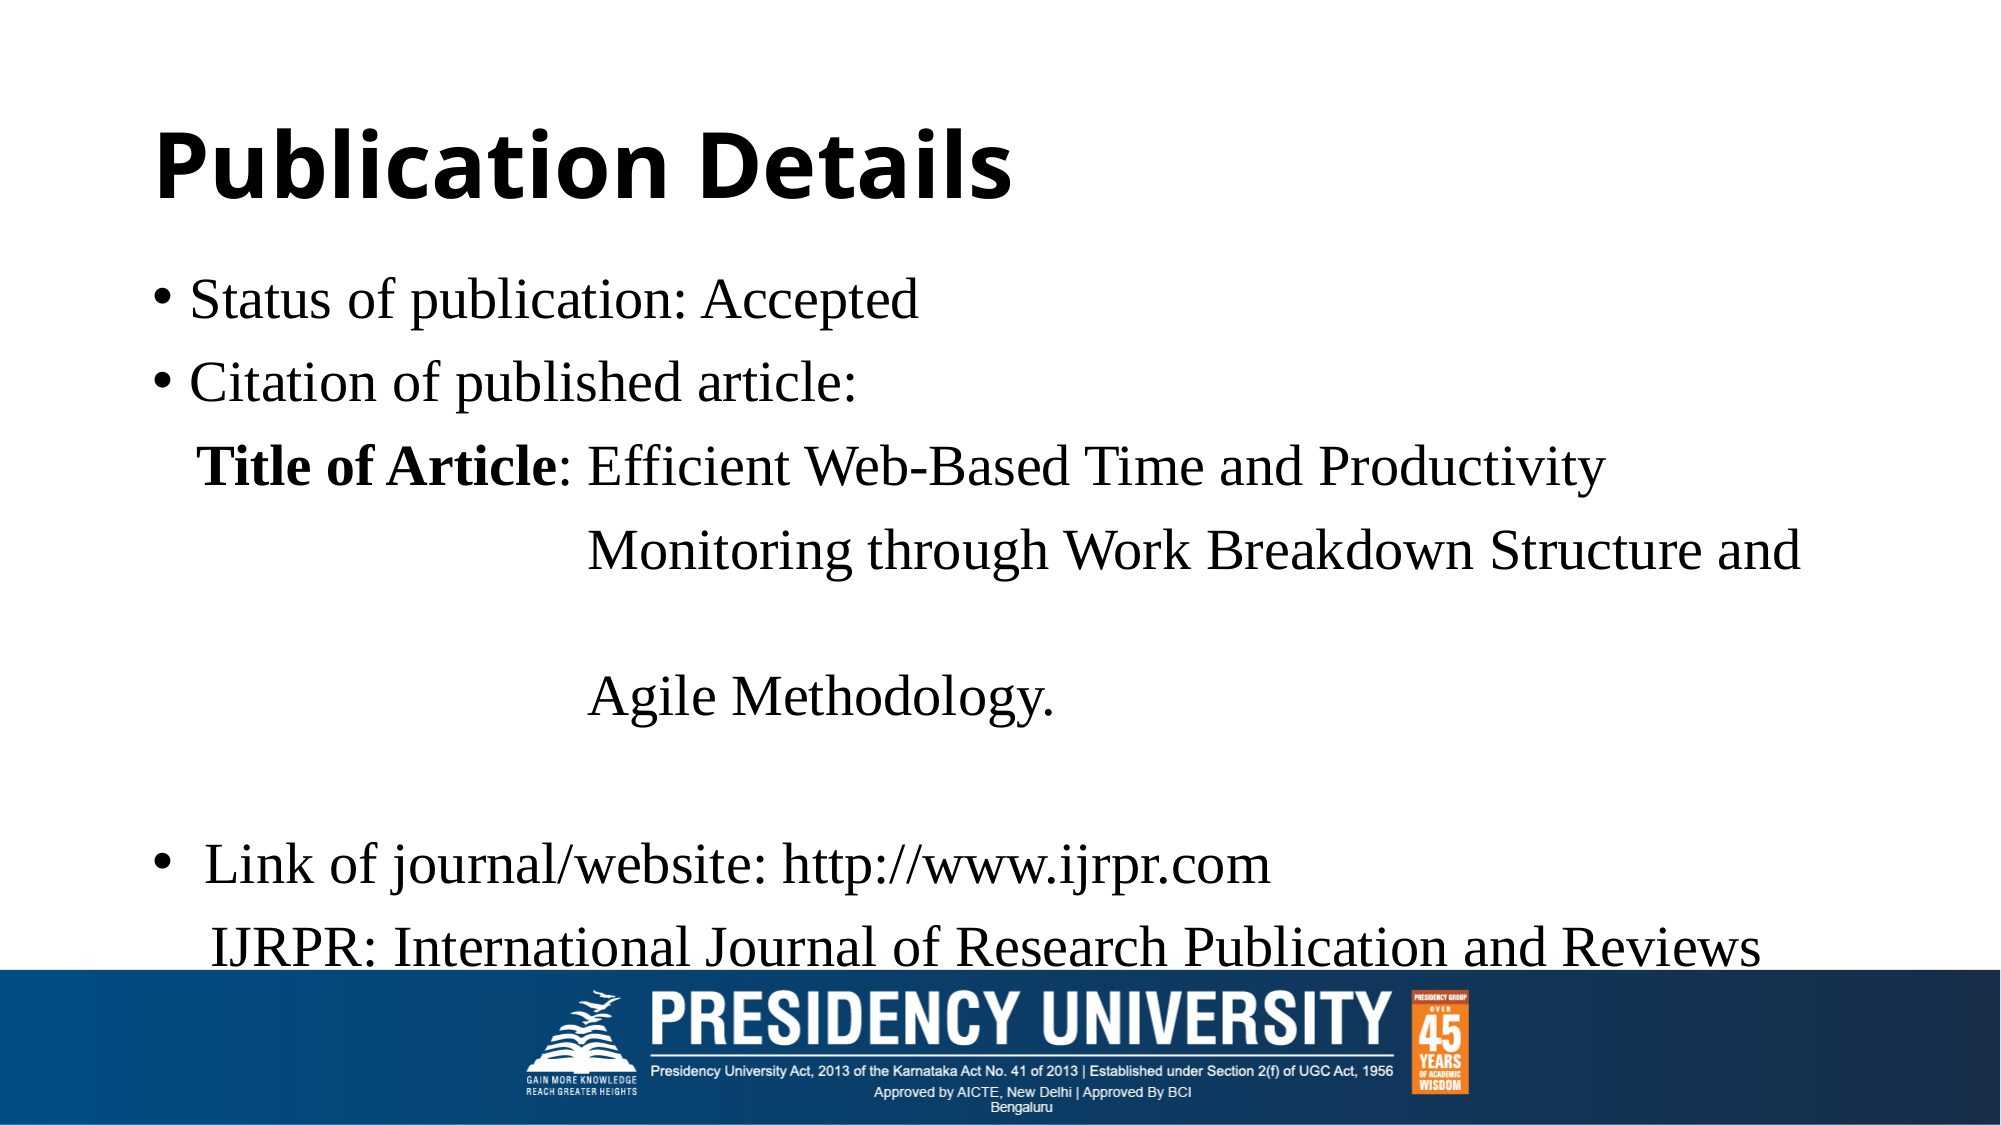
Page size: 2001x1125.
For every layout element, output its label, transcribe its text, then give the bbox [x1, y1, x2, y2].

list Status of publication: Accepted Citation of published article: Title of Article: Efficient Web-Based Time and Productivity Monitoring through Work Breakdown Structure and Agile Methodology. Link of journal/website: http://www.ijrpr.com IJRPR: International Journal of Research Publication and Reviews [137, 260, 1863, 1014]
title Publication Details [137, 59, 1863, 260]
picture [0, 0, 2001, 1125]
